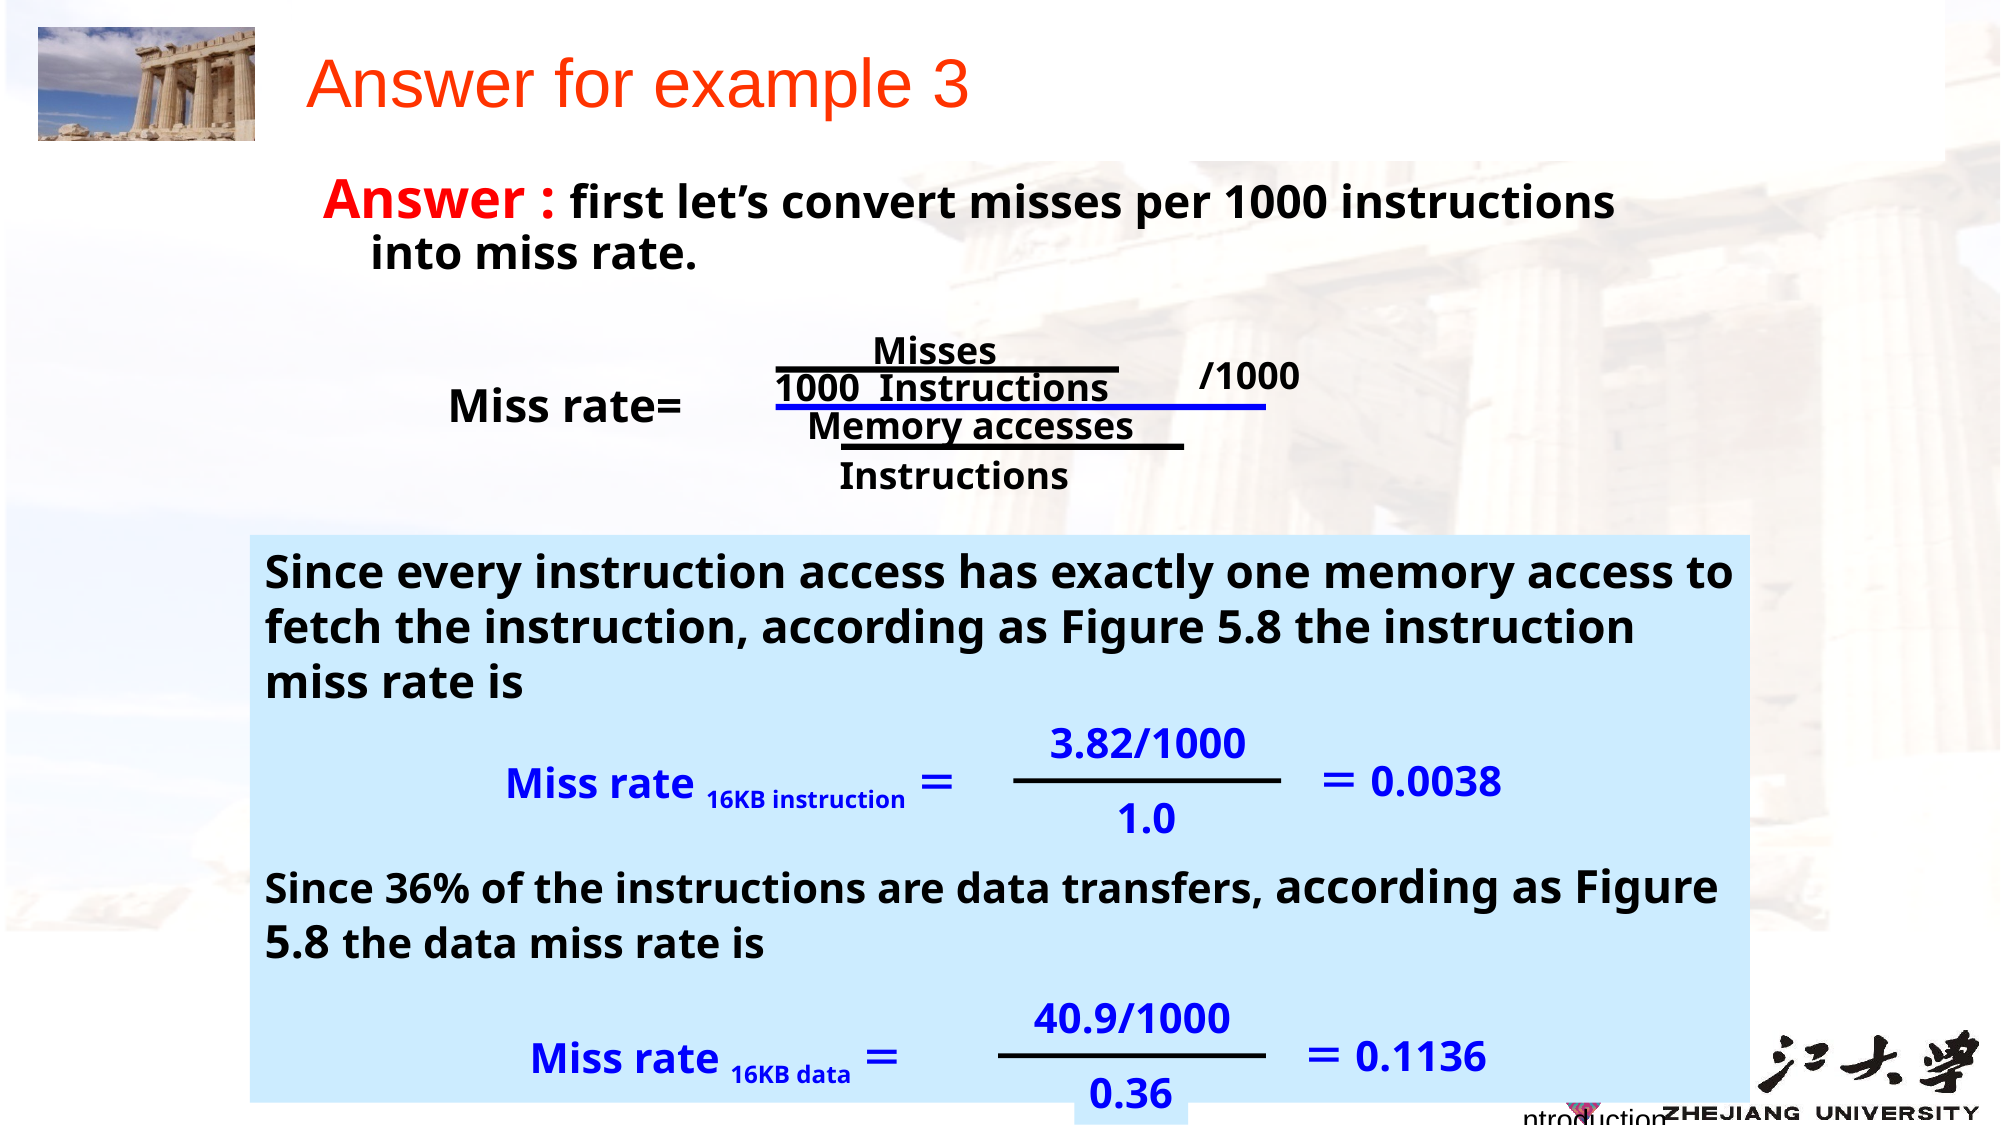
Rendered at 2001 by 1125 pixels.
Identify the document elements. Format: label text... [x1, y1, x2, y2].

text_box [432, 319, 1414, 505]
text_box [249, 534, 1751, 1125]
text_box Answer : first let’s convert misses per 1000 instructions into miss rate. [308, 164, 1646, 339]
title Answer for example 3 [291, 0, 1946, 161]
picture [0, 0, 2001, 1125]
